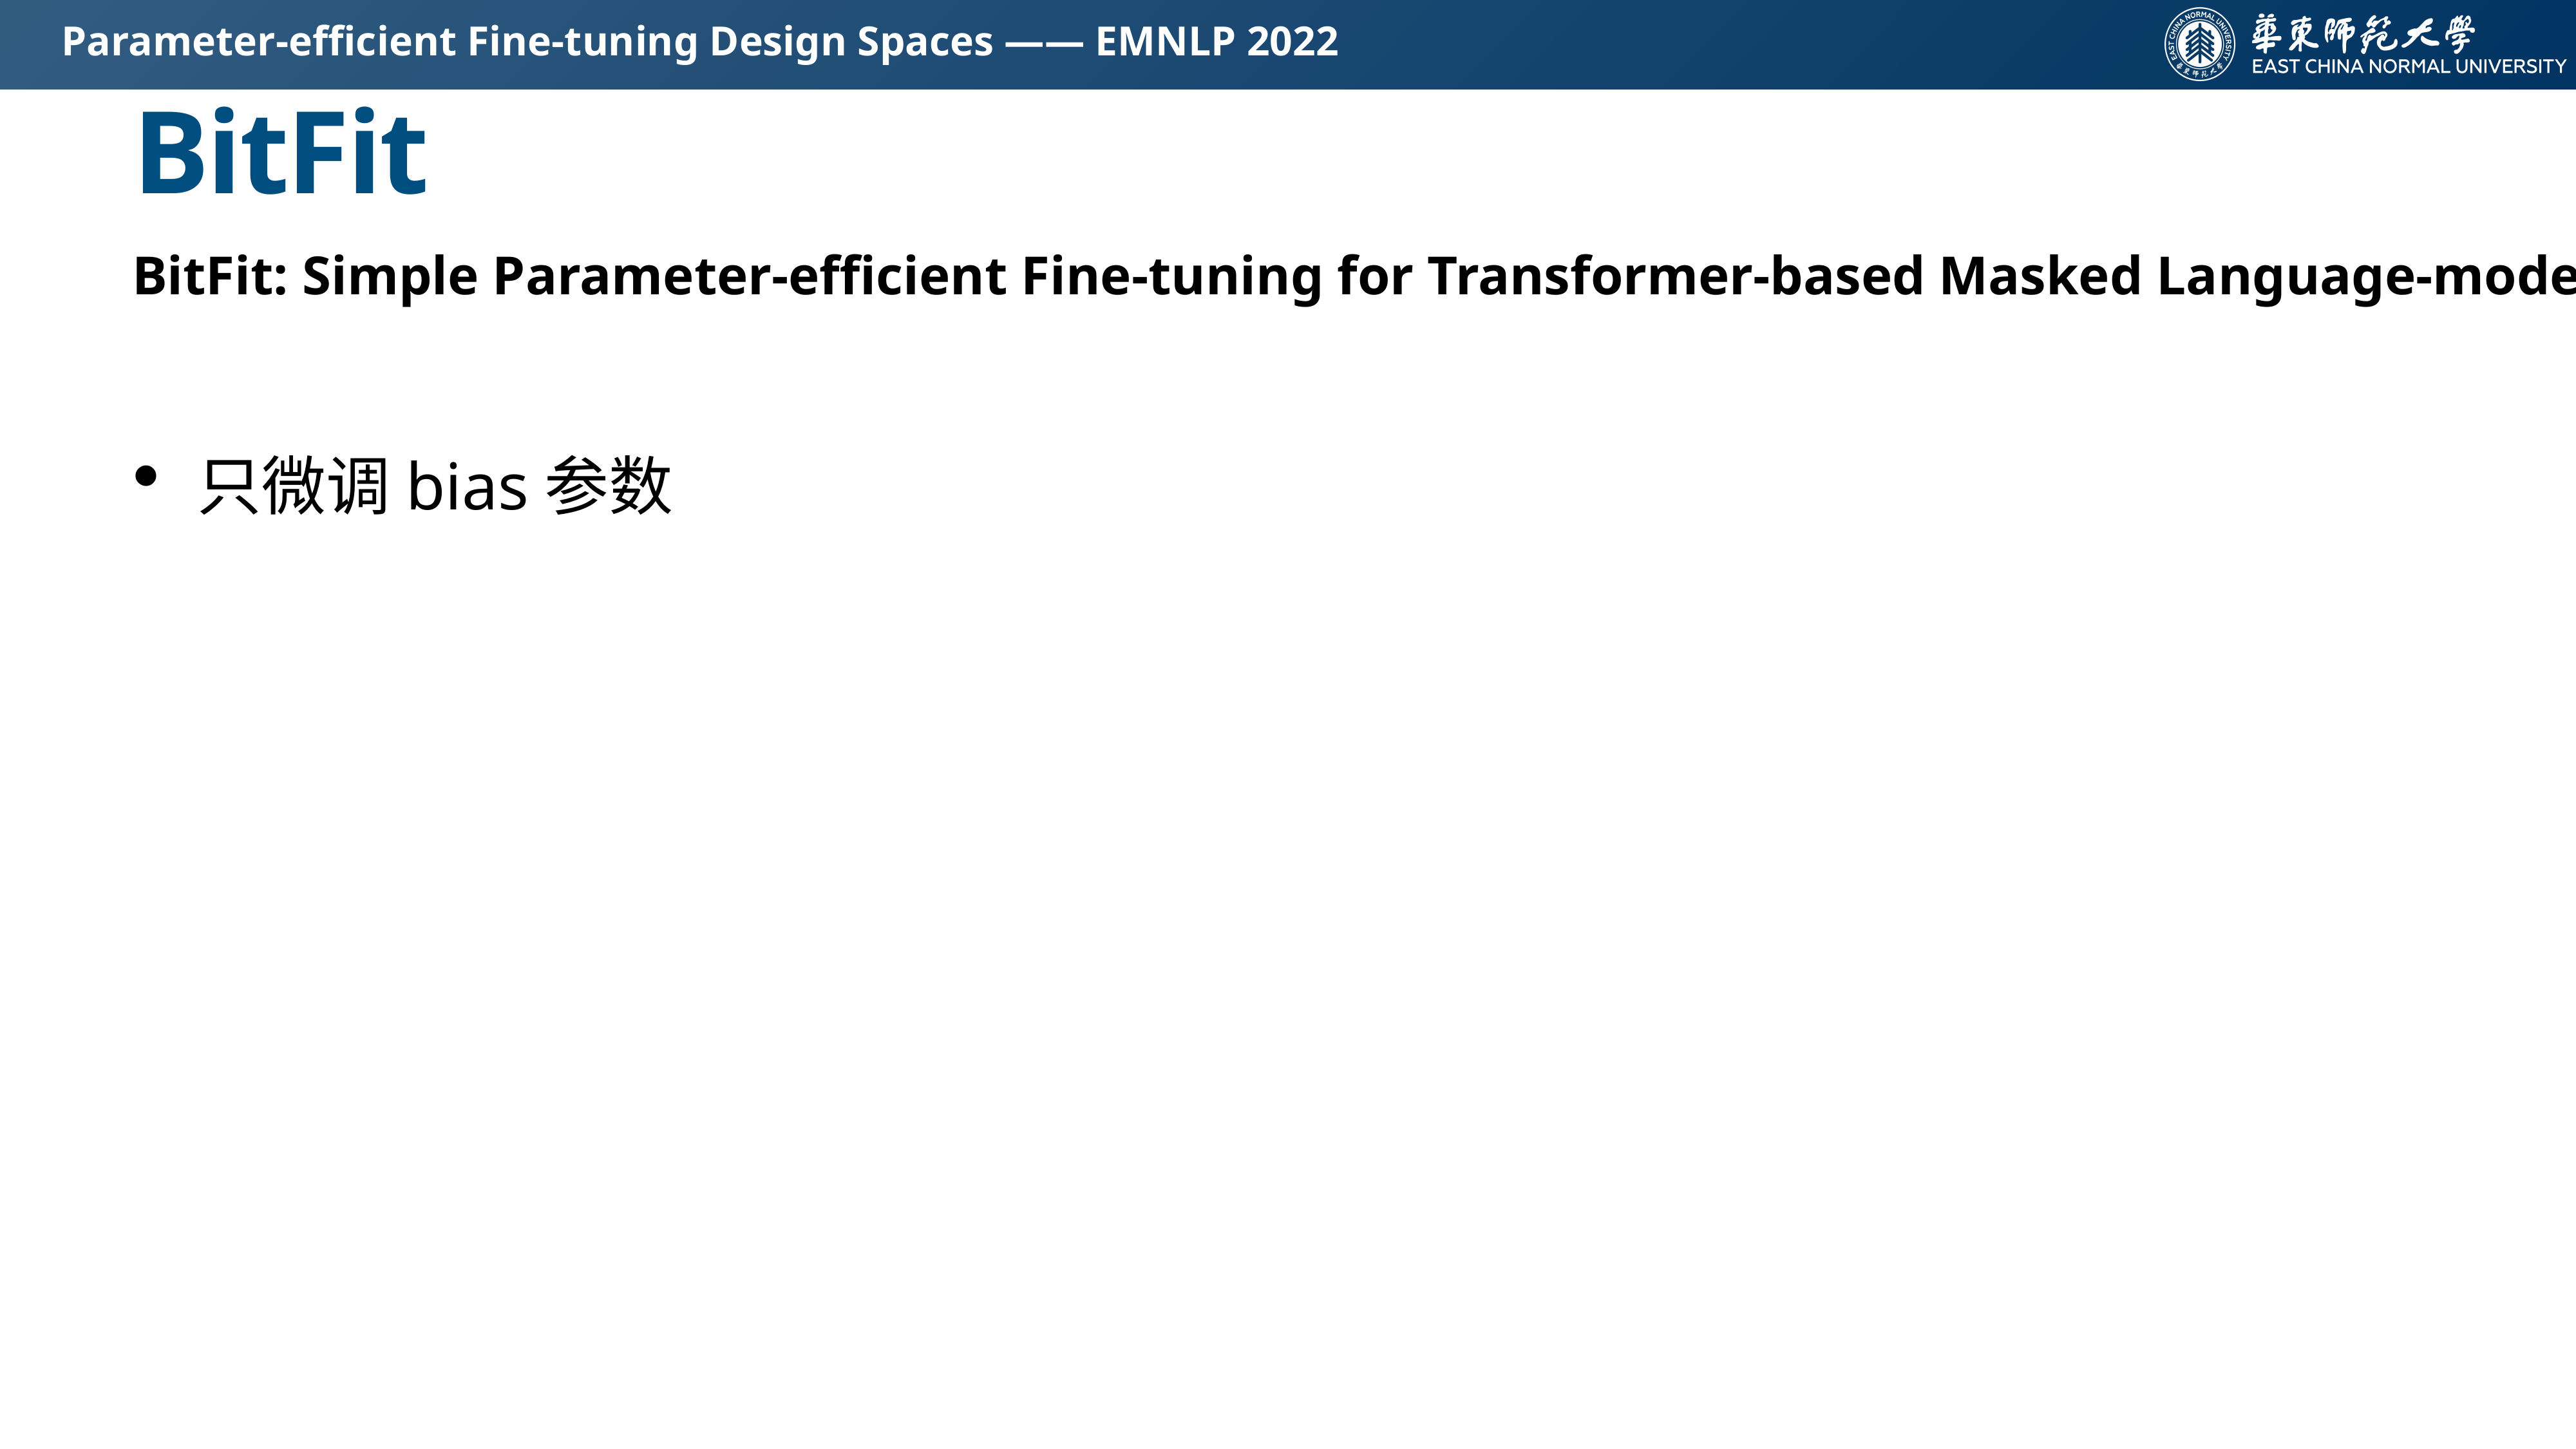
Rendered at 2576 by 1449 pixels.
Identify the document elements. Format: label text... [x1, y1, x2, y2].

picture [2164, 7, 2567, 81]
list 只微调bias参数 [127, 448, 2449, 1321]
title BitFit [127, 100, 2449, 236]
list BitFit: Simple Parameter-efficient Fine-tuning for Transformer-based Masked Language-models [127, 236, 2576, 374]
